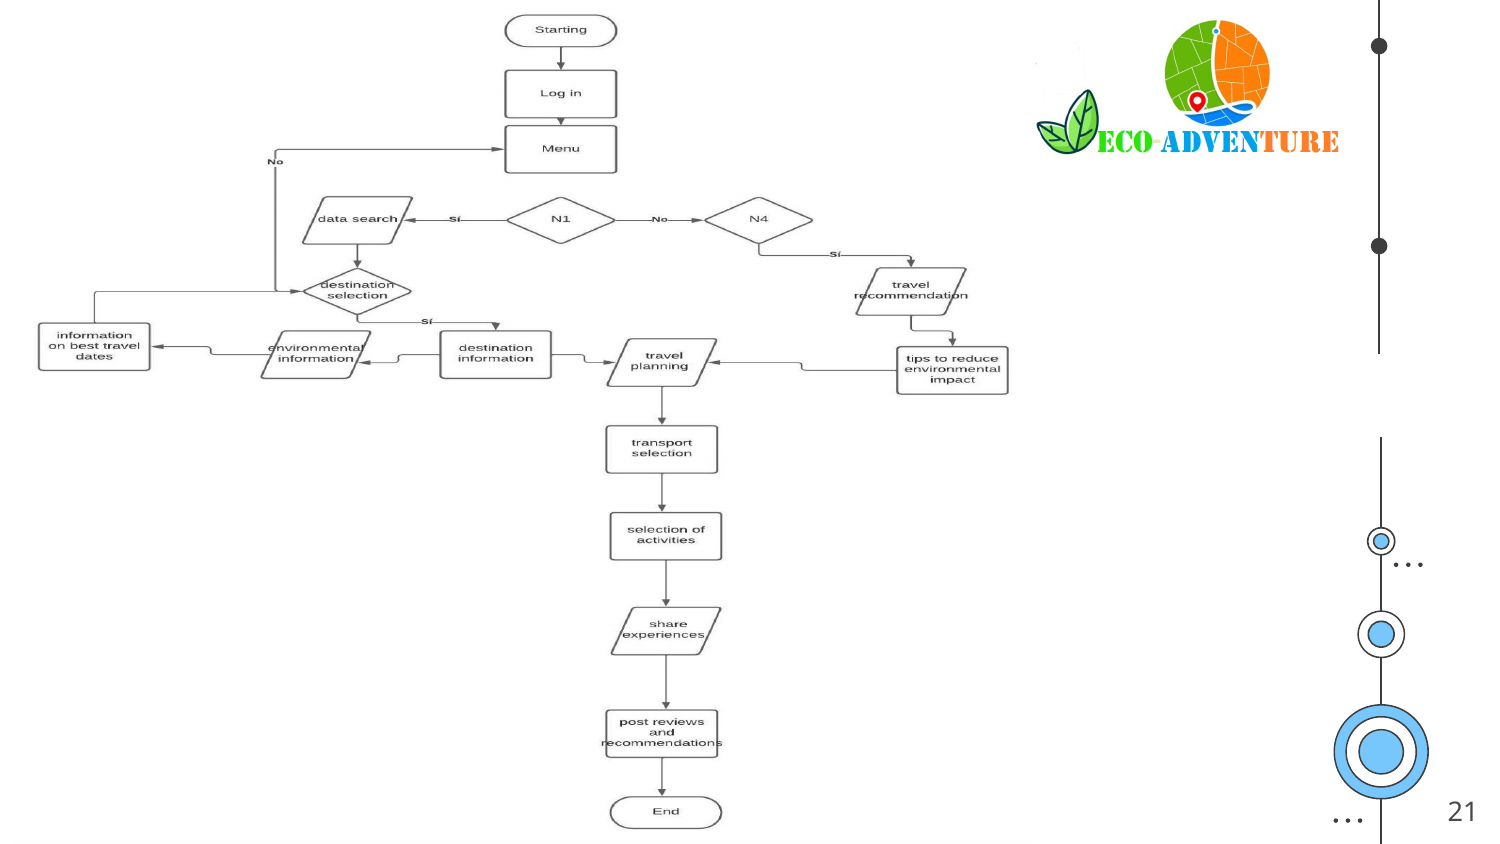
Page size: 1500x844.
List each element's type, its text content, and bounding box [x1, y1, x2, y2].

picture [11, 0, 1348, 844]
slide_number ‹#› [1403, 779, 1494, 844]
